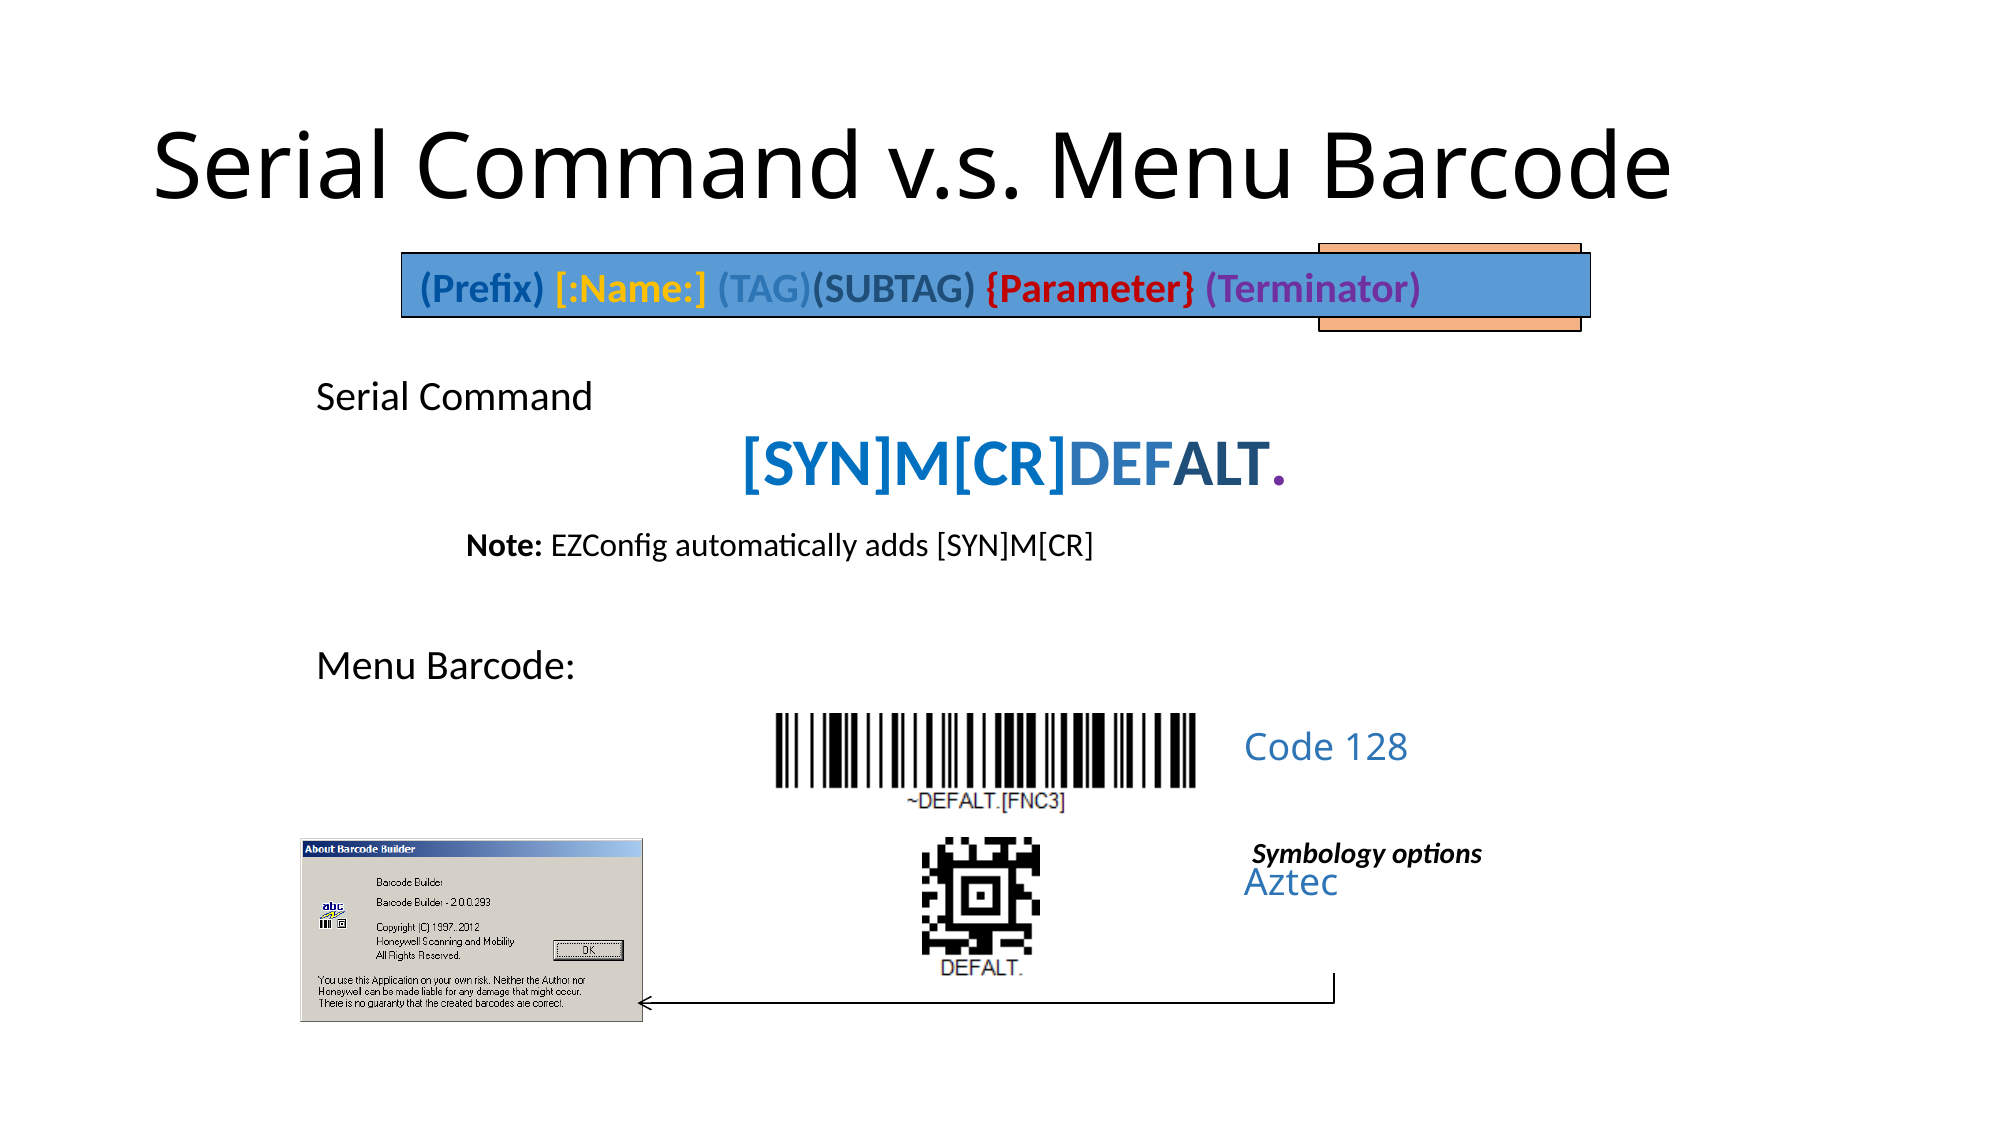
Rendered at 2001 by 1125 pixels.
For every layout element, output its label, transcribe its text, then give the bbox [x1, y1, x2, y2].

text_box Code 128 Aztec [1229, 715, 1424, 911]
text_box [1318, 318, 1582, 332]
picture [1001, 837, 1040, 985]
text_box (Prefix) [:Name:] (TAG)(SUBTAG) {Parameter} (Terminator) [404, 253, 1437, 318]
picture [745, 713, 970, 818]
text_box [970, 639, 1001, 1125]
picture [922, 837, 970, 985]
text_box Serial Command [SYN]M[CR]DEFALT. Note: EZConfig automatically adds [SYN]M[CR] Menu Barcode: [301, 360, 1719, 746]
picture [300, 838, 643, 1022]
picture [1001, 713, 1227, 818]
title Serial Command v.s. Menu Barcode [137, 59, 1863, 278]
text_box Symbology options [1237, 826, 1498, 877]
text_box [1437, 278, 1591, 318]
